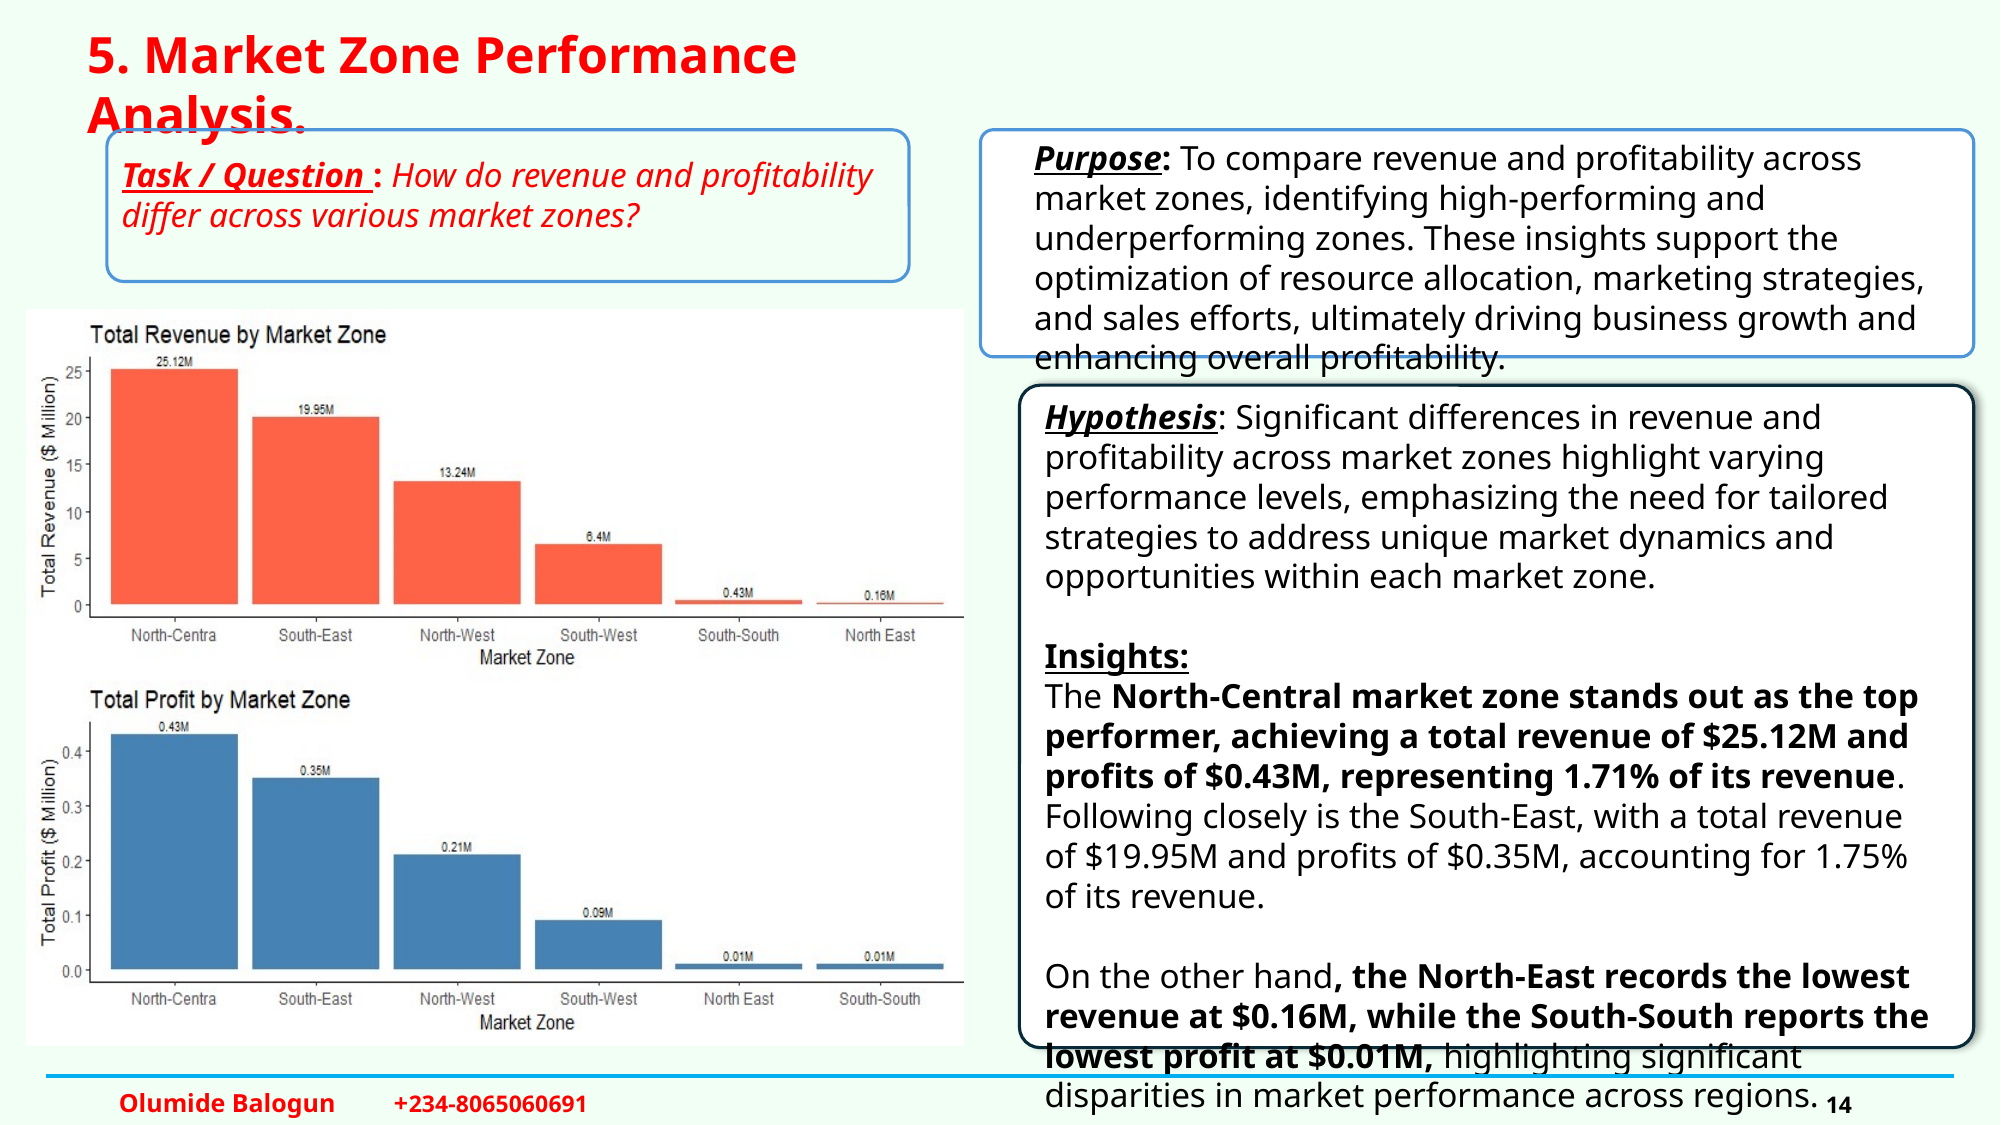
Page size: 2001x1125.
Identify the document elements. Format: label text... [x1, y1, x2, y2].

picture [25, 309, 965, 1047]
text_box Purpose: To compare revenue and profitability across market zones, identifying high-performing and underperforming zones. These insights support the optimization of resource allocation, marketing strategies, and sales efforts, ultimately driving business growth and enhancing overall profitability. [1019, 129, 1957, 384]
text_box Hypothesis: Significant differences in revenue and profitability across market zones highlight varying performance levels, emphasizing the need for tailored strategies to address unique market dynamics and opportunities within each market zone. Insights: The North-Central market zone stands out as the top performer, achieving a total revenue of $25.12M and profits of $0.43M, representing 1.71% of its revenue. Following closely is the South-East, with a total revenue of $19.95M and profits of $0.35M, accounting for 1.75% of its revenue. On the other hand, the North-East records the lowest revenue at $0.16M, while the South-South reports the lowest profit at $0.01M, highlighting significant disparities in market performance across regions. [1029, 1078, 1947, 1122]
text_box Olumide Balogun +234-8065060691 [103, 1080, 608, 1125]
text_box 5. Market Zone Performance Analysis. [73, 15, 943, 151]
text_box [105, 128, 911, 284]
text_box [978, 128, 1976, 359]
text_box [1017, 384, 1976, 1050]
text_box 14 [1810, 1083, 1874, 1125]
text_box Hypothesis: Significant differences in revenue and profitability across market zones highlight varying performance levels, emphasizing the need for tailored strategies to address unique market dynamics and opportunities within each market zone. Insights: The North-Central market zone stands out as the top performer, achieving a total revenue of $25.12M and profits of $0.43M, representing 1.71% of its revenue. Following closely is the South-East, with a total revenue of $19.95M and profits of $0.35M, accounting for 1.75% of its revenue. On the other hand, the North-East records the lowest revenue at $0.16M, while the South-South reports the lowest profit at $0.01M, highlighting significant disparities in market performance across regions. [1029, 388, 1947, 1074]
